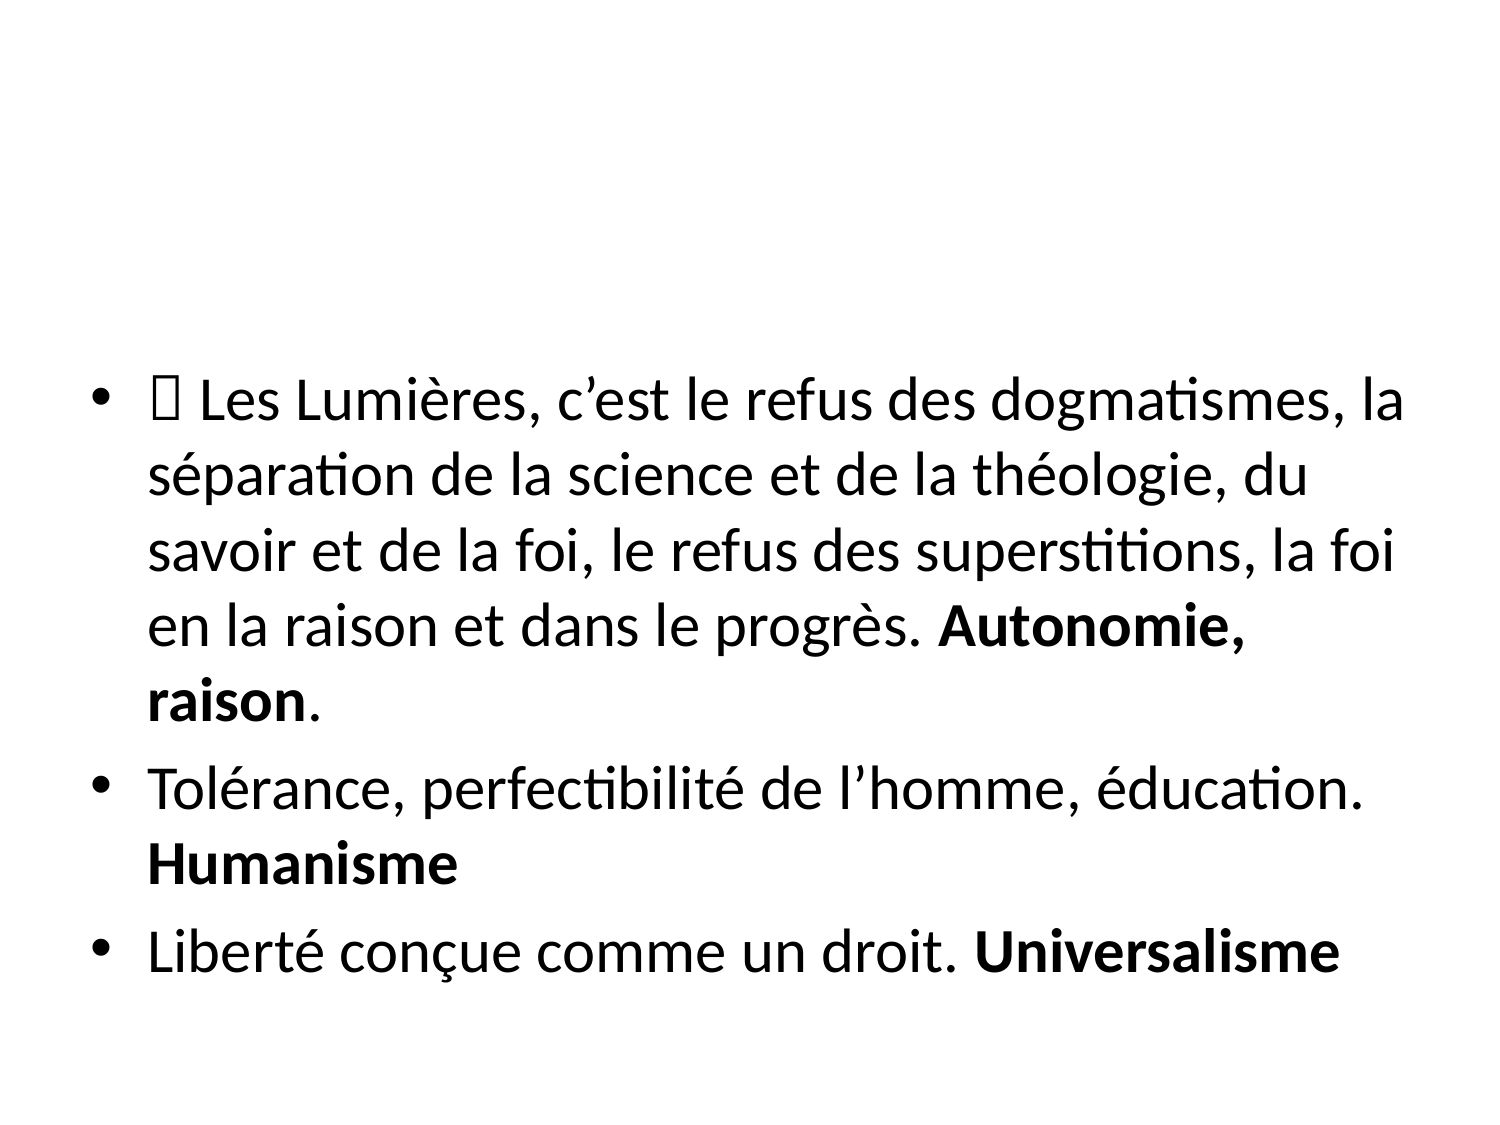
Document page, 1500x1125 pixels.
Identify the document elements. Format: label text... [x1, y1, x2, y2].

list  Les Lumières, c’est le refus des dogmatismes, la séparation de la science et de la théologie, du savoir et de la foi, le refus des superstitions, la foi en la raison et dans le progrès. Autonomie, raison. Tolérance, perfectibilité de l’homme, éducation. Humanisme Liberté conçue comme un droit. Universalisme [75, 262, 1425, 1005]
